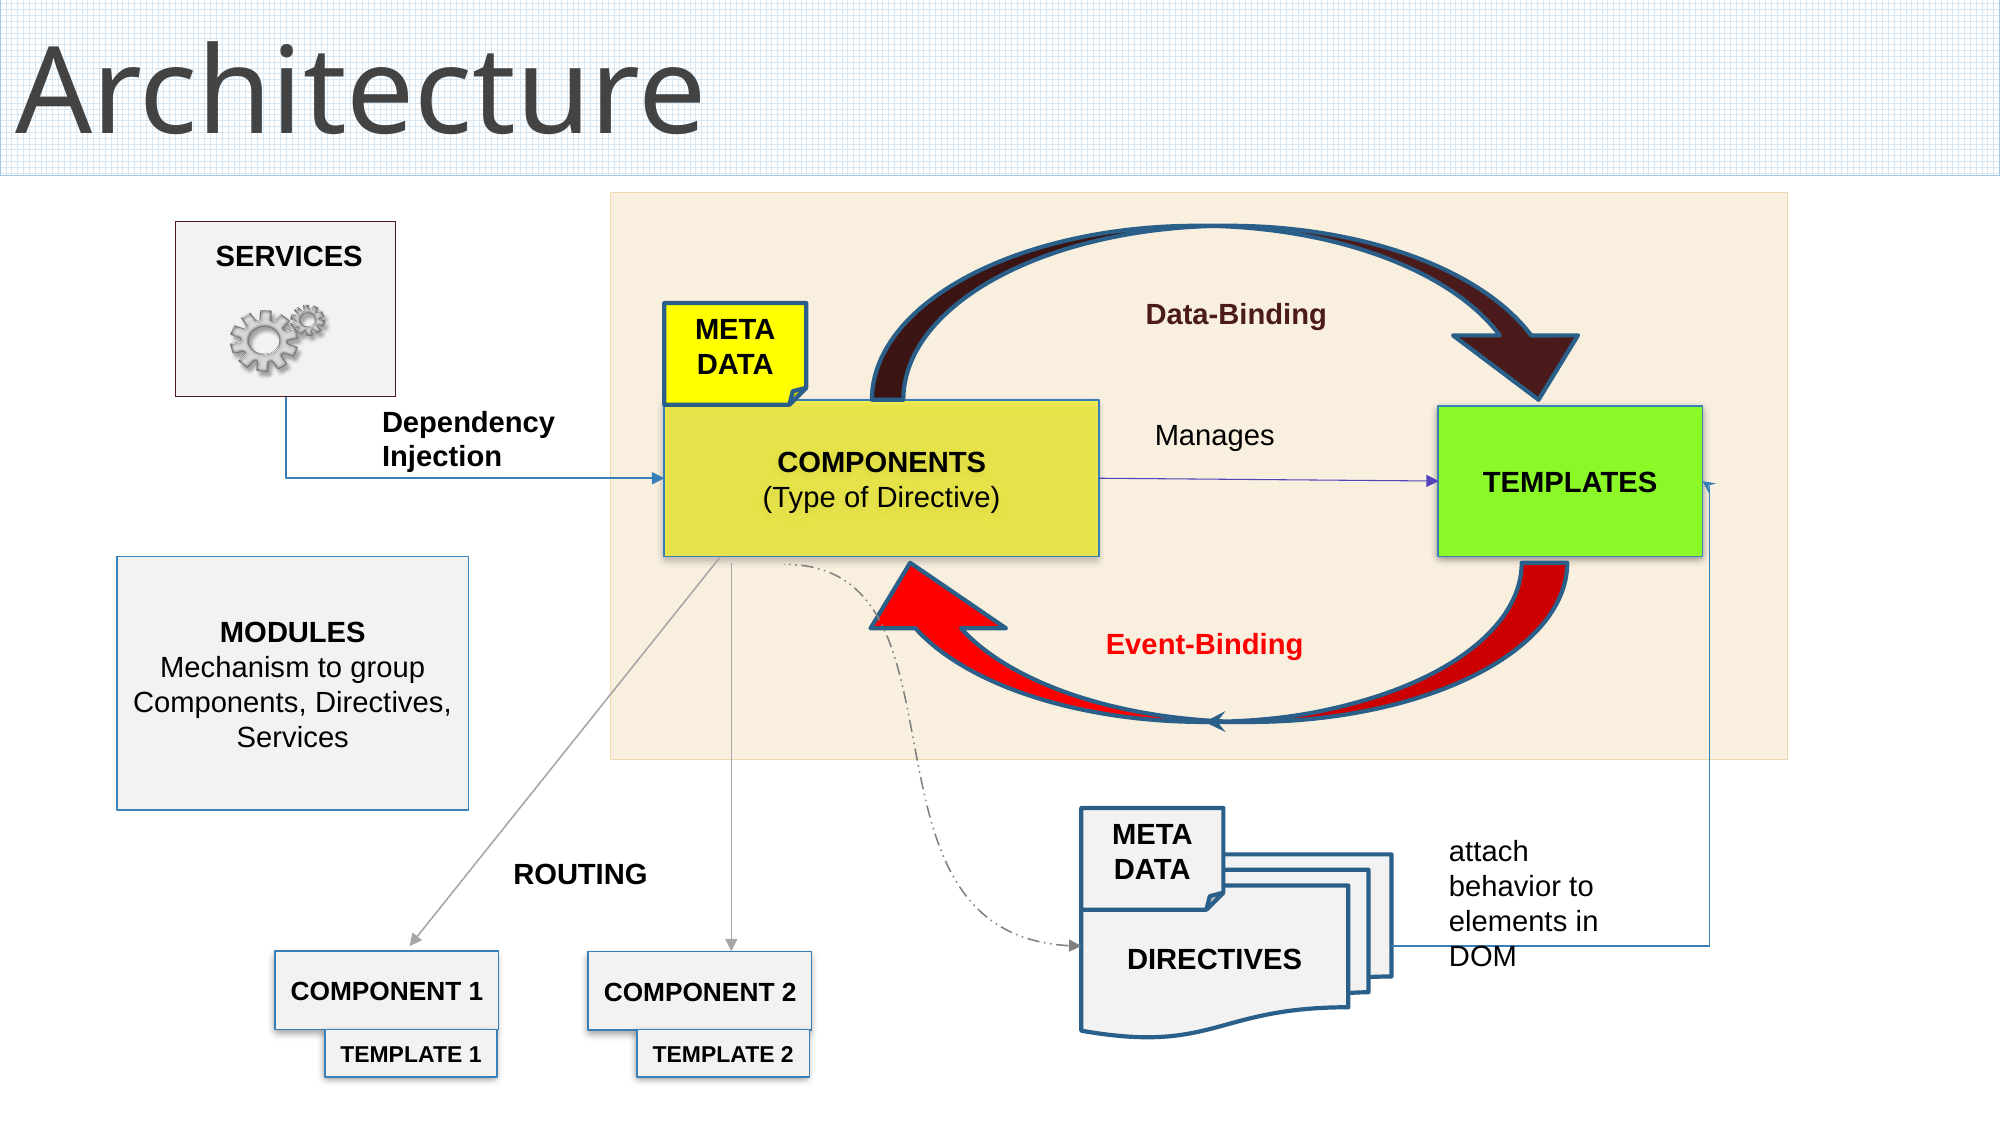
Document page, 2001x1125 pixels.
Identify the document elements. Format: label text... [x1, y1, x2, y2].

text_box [116, 192, 1788, 1078]
title Architecture [0, 0, 2000, 176]
